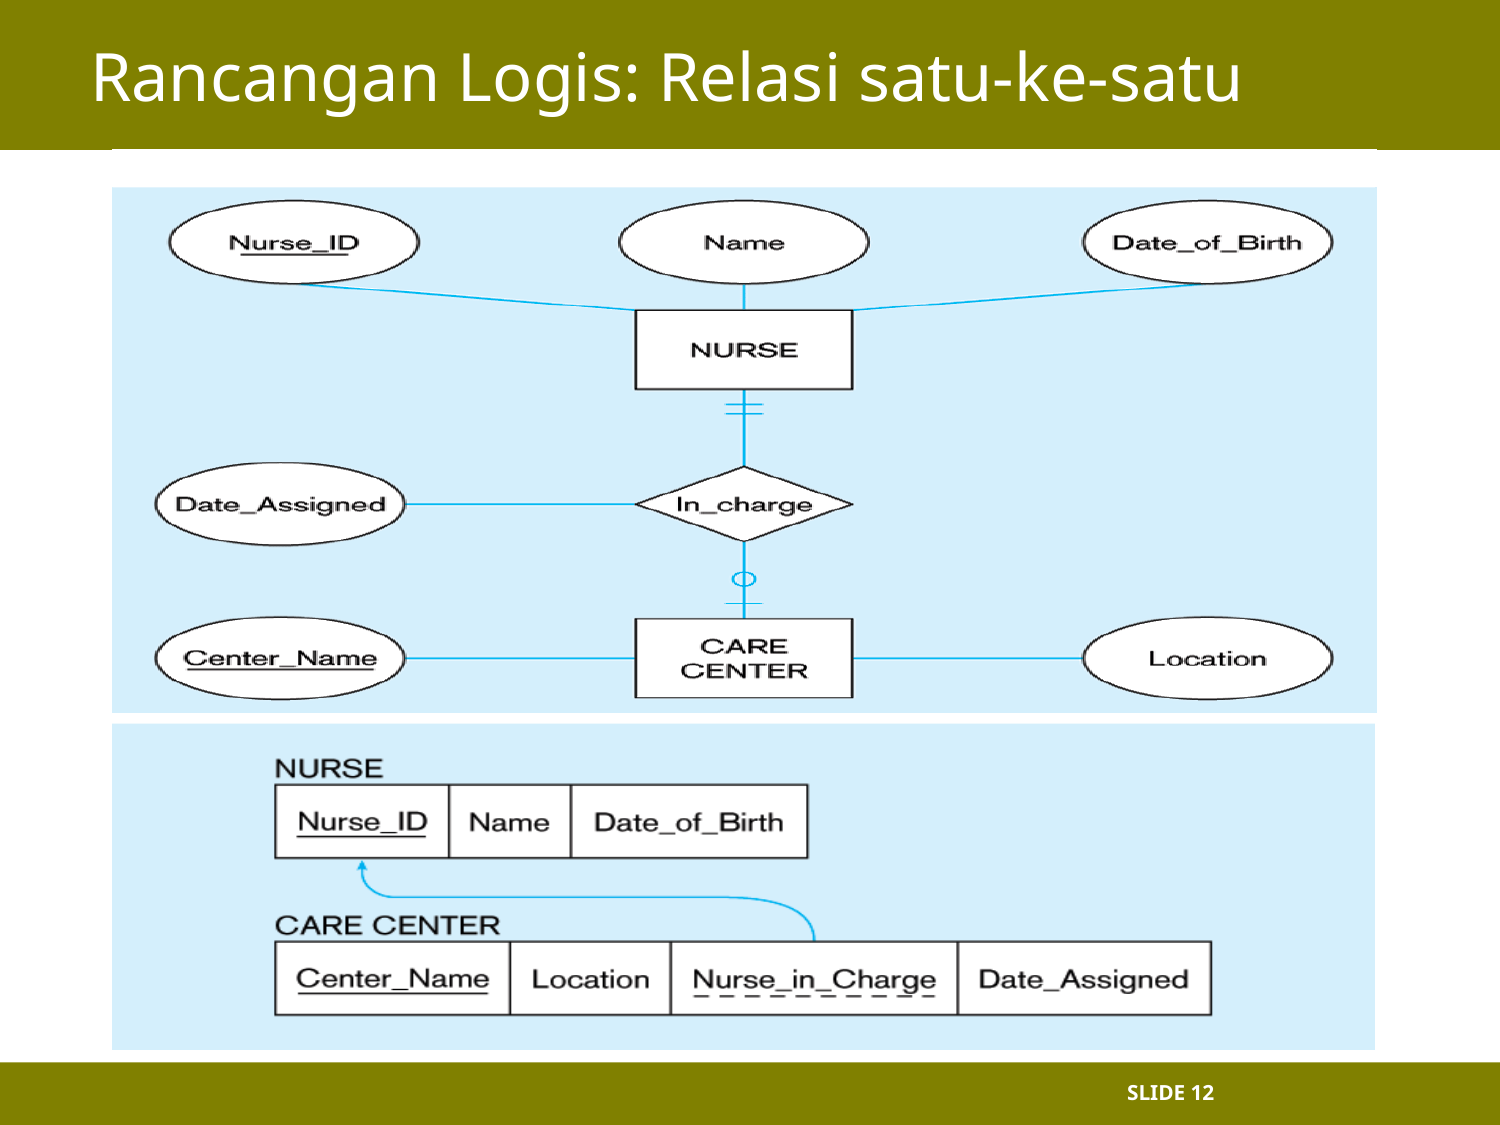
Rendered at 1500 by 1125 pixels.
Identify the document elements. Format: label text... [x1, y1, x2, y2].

picture [112, 149, 1377, 1051]
title Rancangan Logis: Relasi satu-ke-satu [75, 0, 1425, 150]
